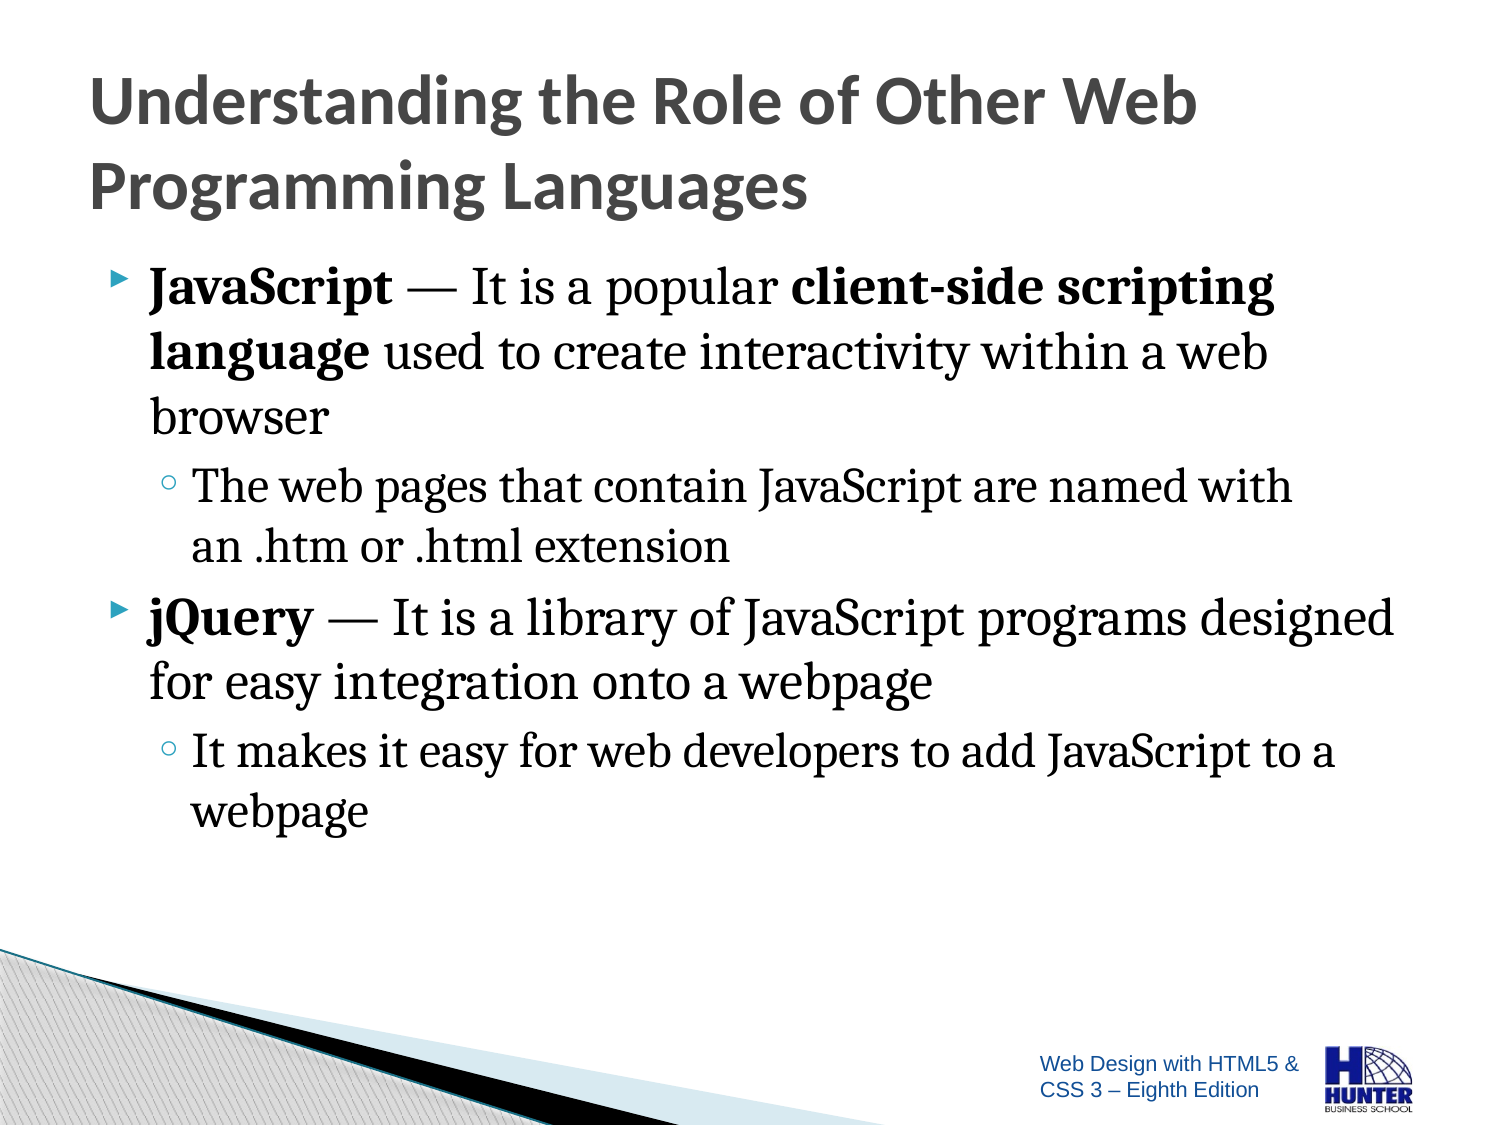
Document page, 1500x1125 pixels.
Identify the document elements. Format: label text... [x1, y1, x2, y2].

title Understanding the Role of Other Web Programming Languages [75, 45, 1425, 233]
picture [1325, 1046, 1413, 1113]
list JavaScript — It is a popular client-side scripting language used to create interactivity within a web browser The web pages that contain JavaScript are named with an .htm or .html extension jQuery — It is a library of JavaScript programs designed for easy integration onto a webpage It makes it easy for web developers to add JavaScript to a webpage [75, 243, 1425, 986]
